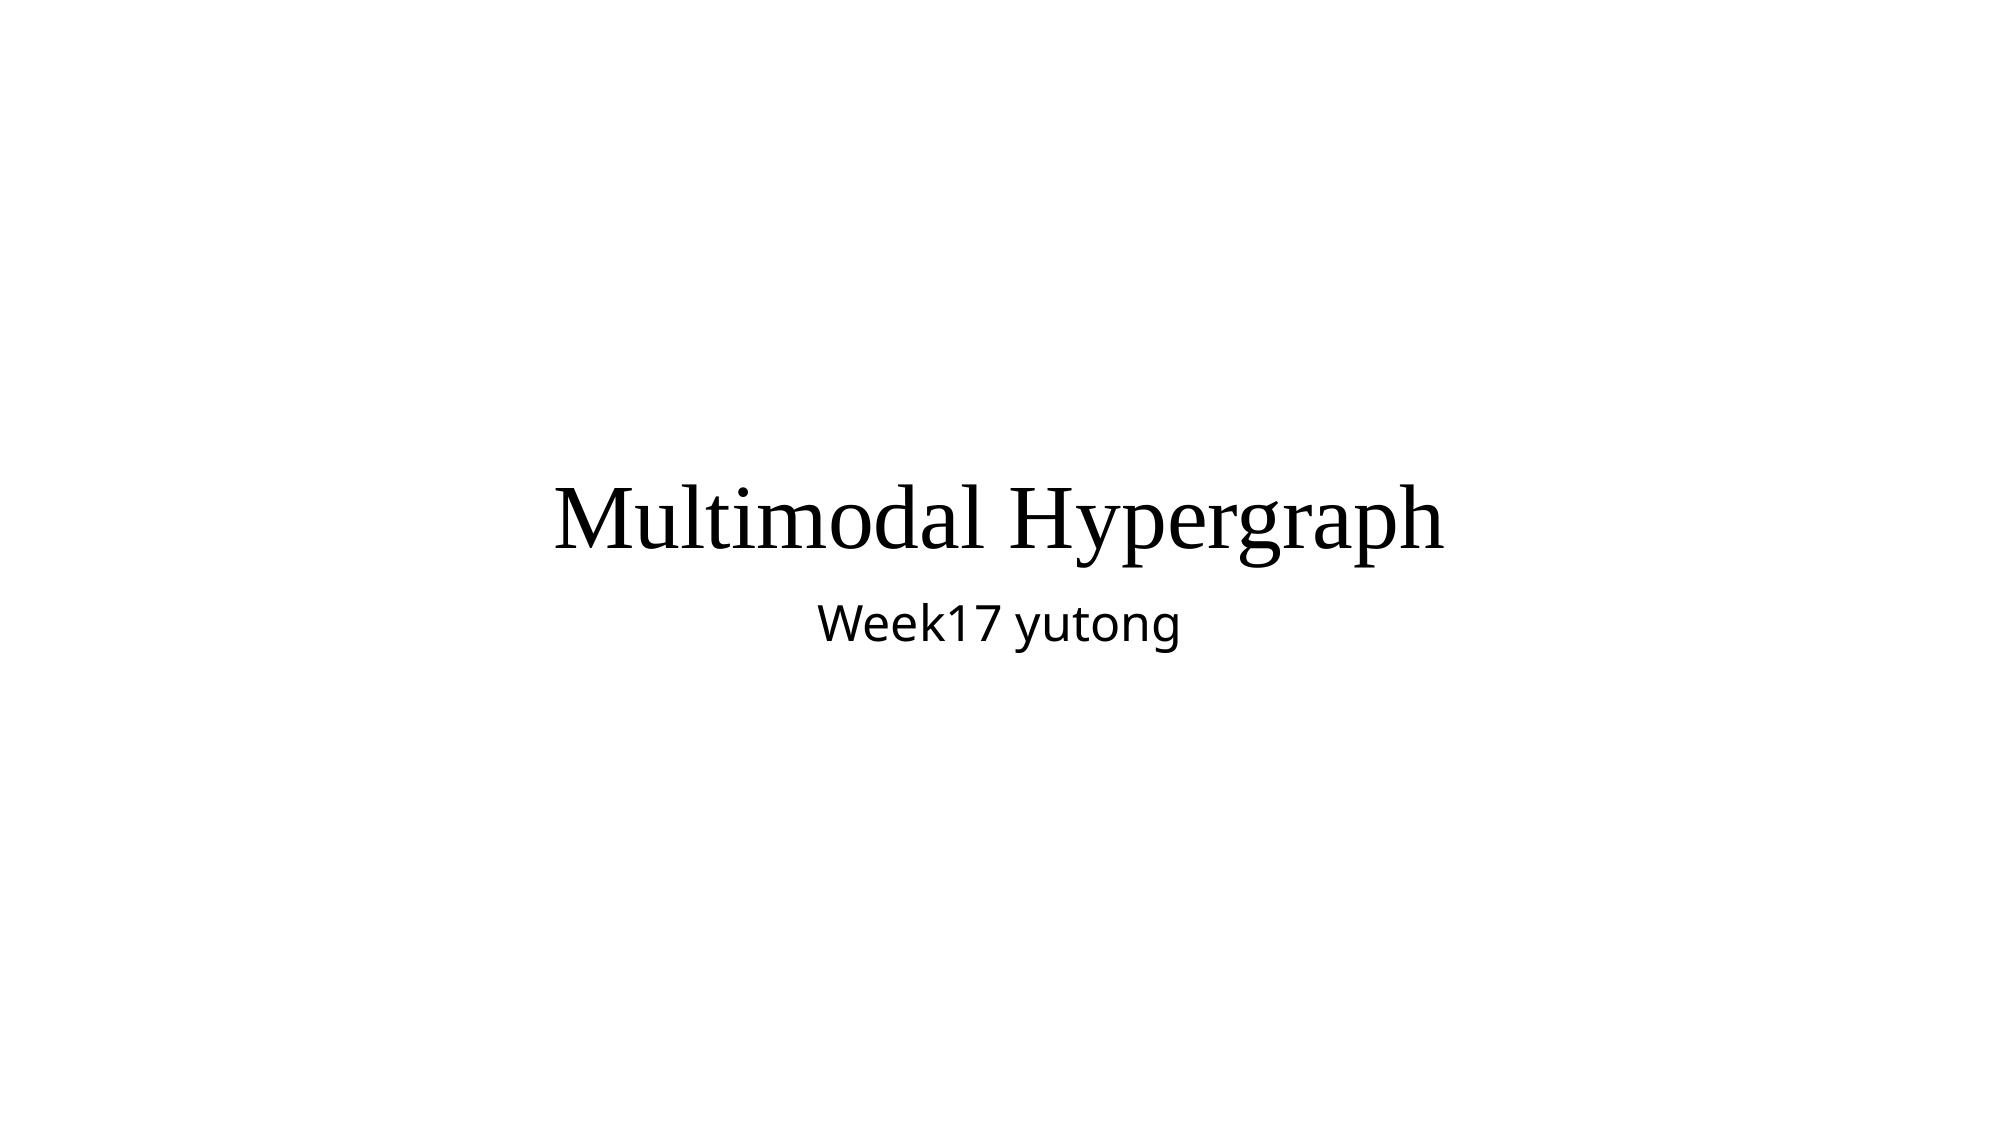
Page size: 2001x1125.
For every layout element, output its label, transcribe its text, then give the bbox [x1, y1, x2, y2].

title Multimodal Hypergraph [249, 184, 1750, 576]
subtitle Week17 yutong [249, 590, 1750, 863]
